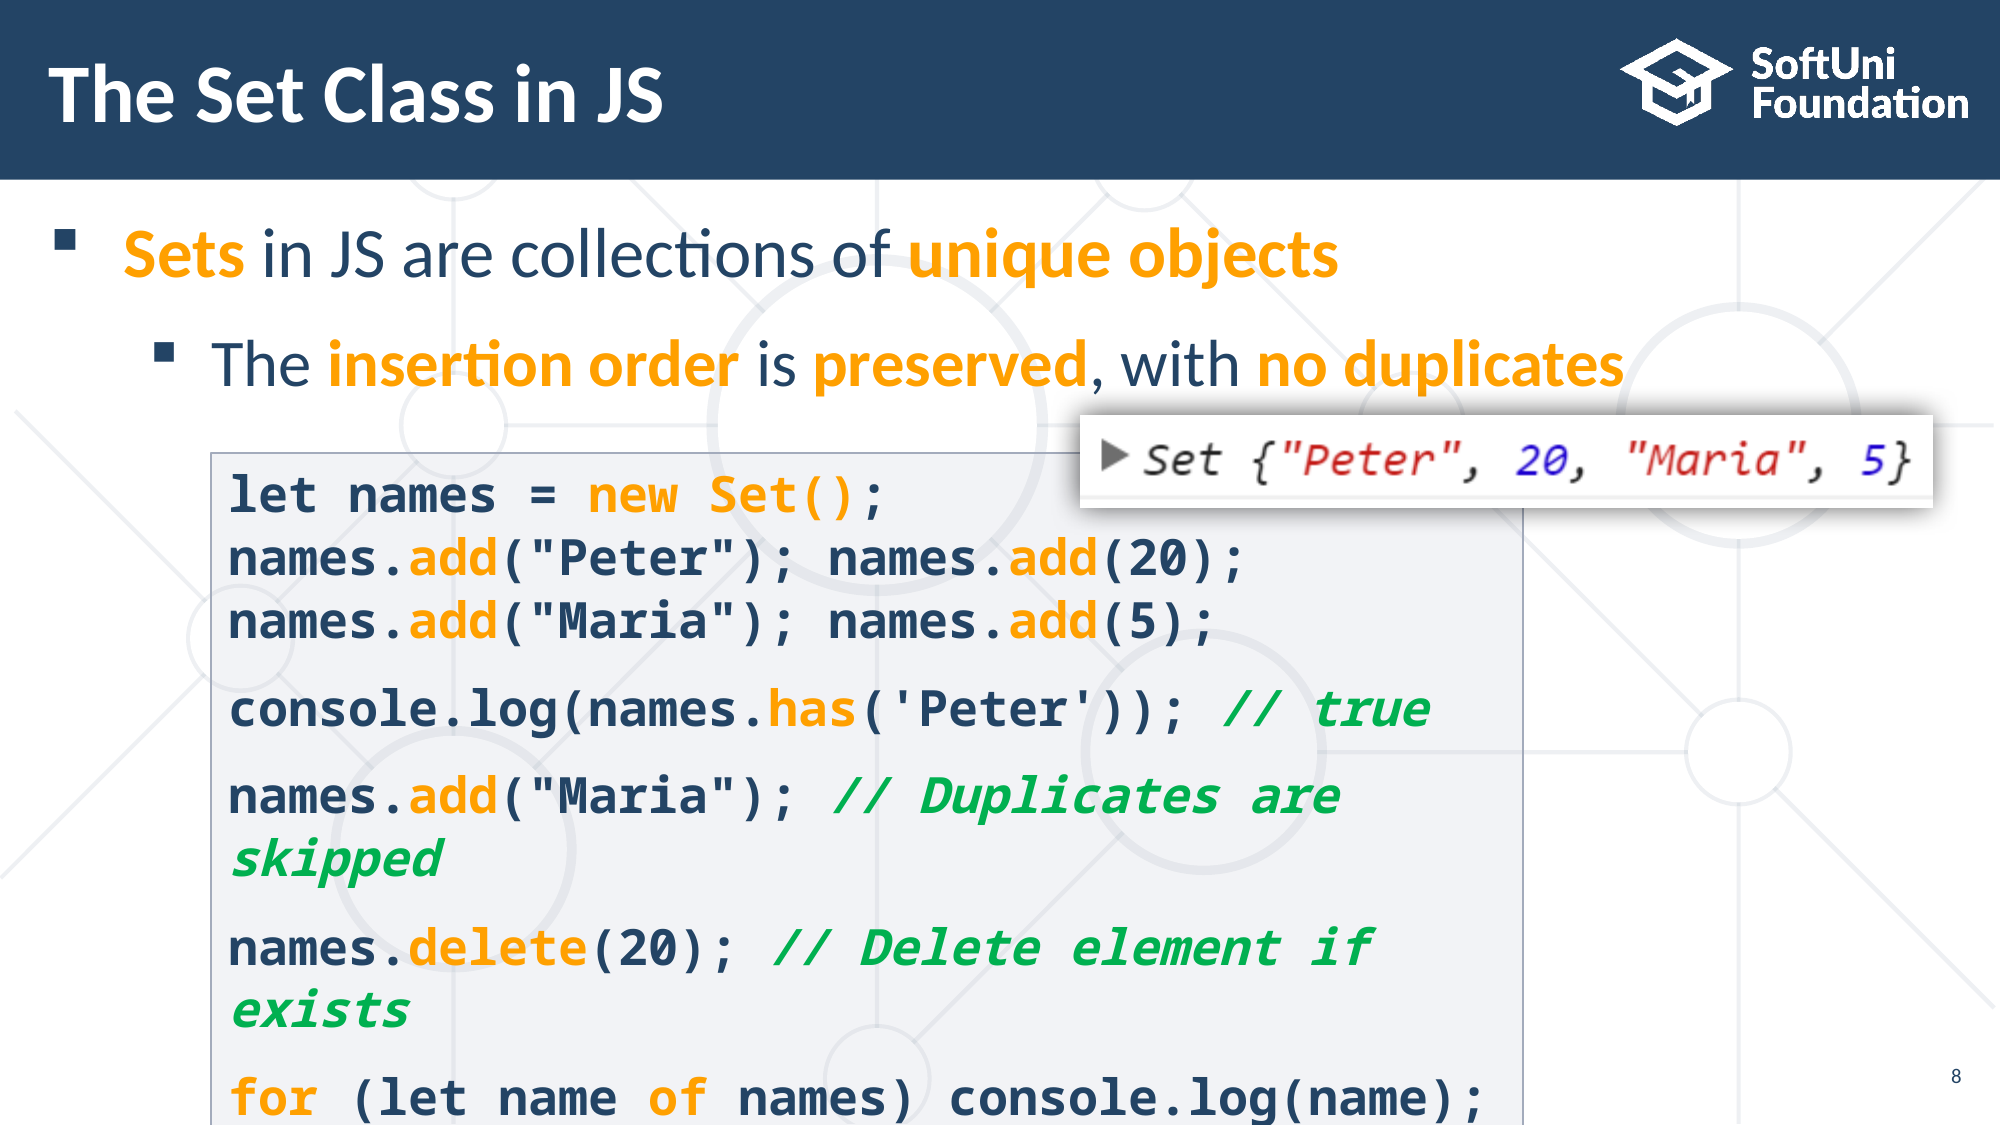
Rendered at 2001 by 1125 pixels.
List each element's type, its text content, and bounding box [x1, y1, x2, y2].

picture [1080, 415, 1933, 509]
text_box let names = new Set(); names.add("Peter"); names.add(20); names.add("Maria"); names.add(5); console.log(names.has('Peter')); // true names.add("Maria"); // Duplicates are skipped names.delete(20); // Delete element if exists for (let name of names) console.log(name); [210, 453, 1524, 1125]
list Sets in JS are collections of unique objects The insertion order is preserved, with no duplicates [31, 196, 1970, 1050]
slide_number 8 [1897, 1049, 1968, 1101]
picture [1619, 38, 1968, 126]
title The Set Class in JS [31, 16, 1591, 162]
